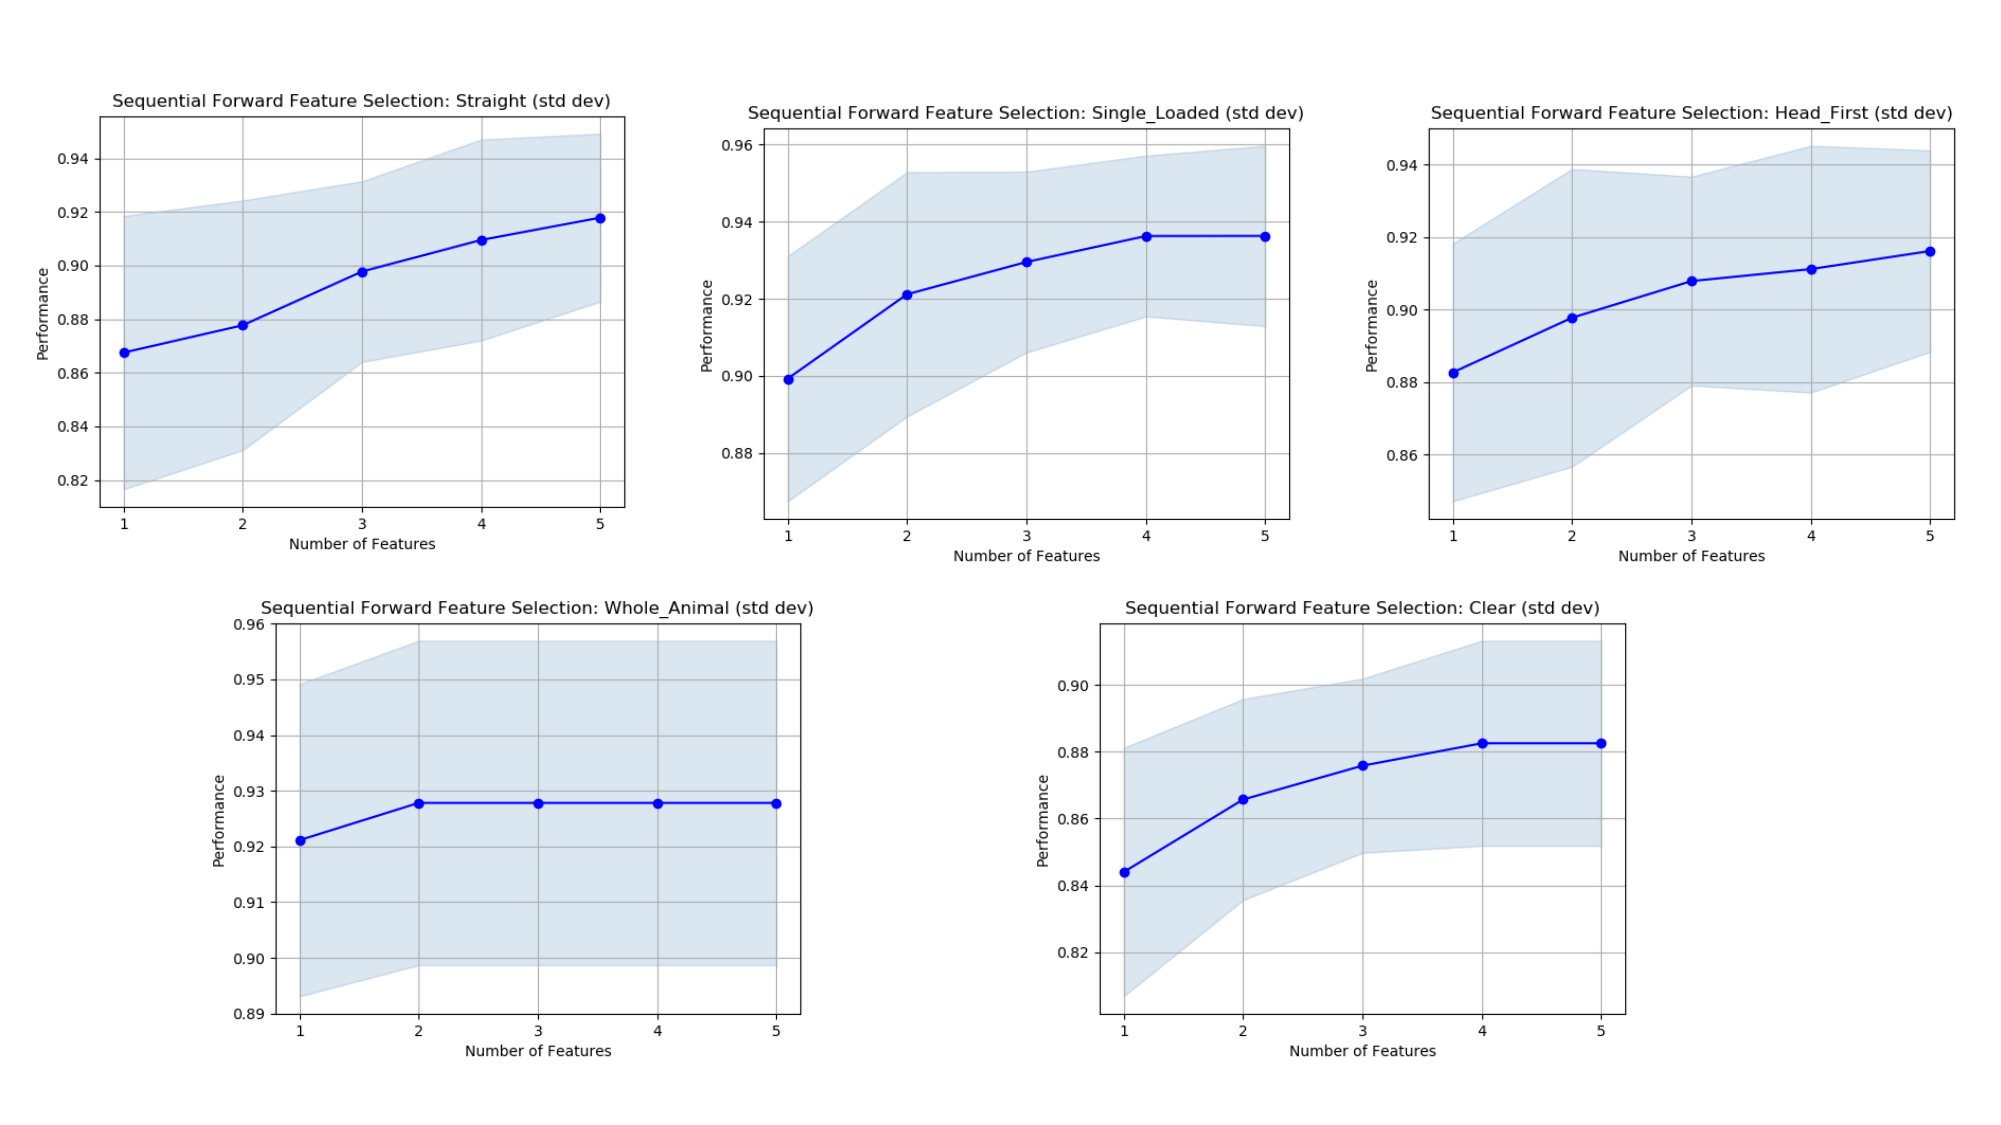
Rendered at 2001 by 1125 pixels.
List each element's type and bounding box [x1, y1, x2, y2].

picture [15, 55, 2000, 1070]
